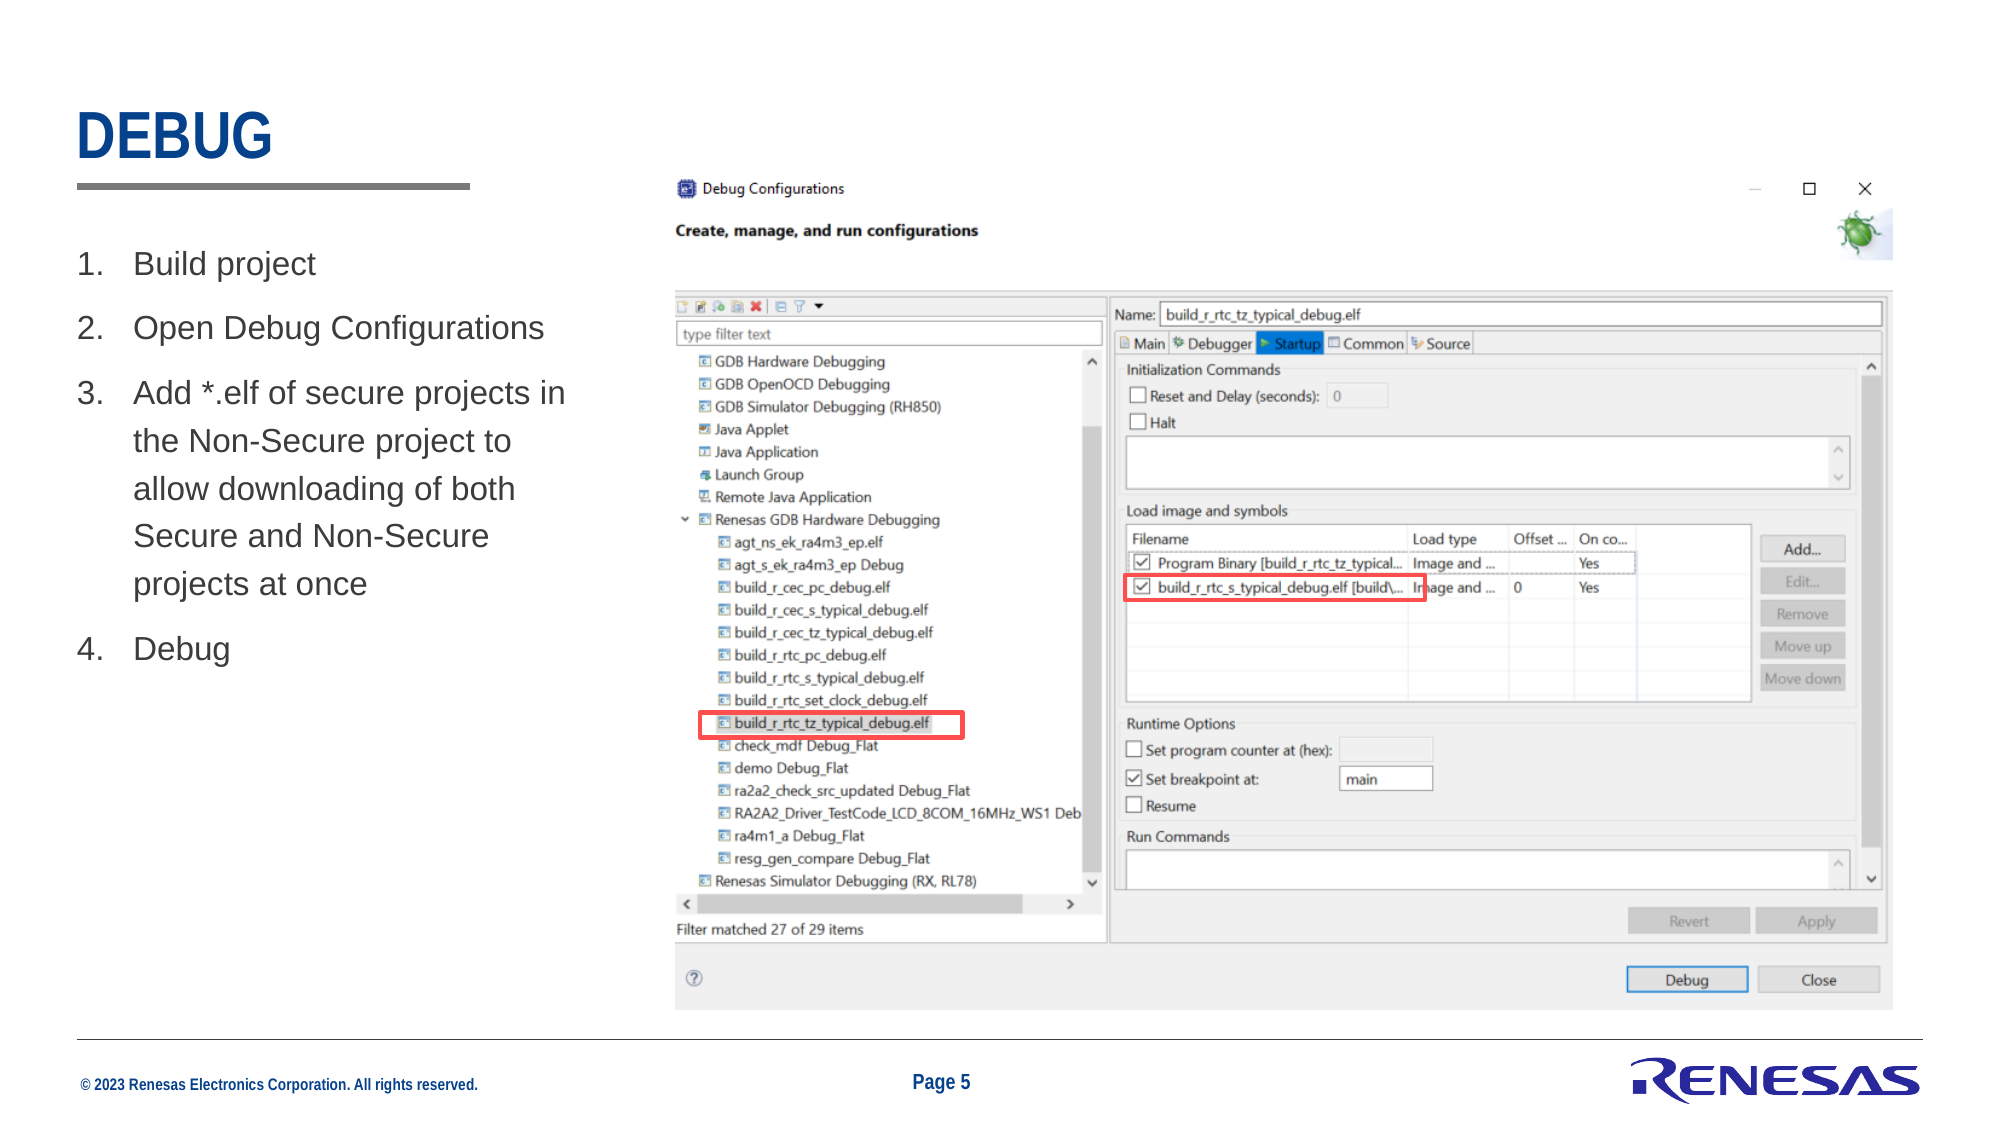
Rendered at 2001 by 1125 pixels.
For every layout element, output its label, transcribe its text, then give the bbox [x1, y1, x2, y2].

picture [674, 172, 1893, 1010]
title DEBUG [76, 97, 1922, 173]
list Build project Open Debug Configurations Add *.elf of secure projects in the Non-Secure project to allow downloading of both Secure and Non-Secure projects at once Debug [76, 233, 588, 733]
picture [1628, 1055, 1923, 1106]
